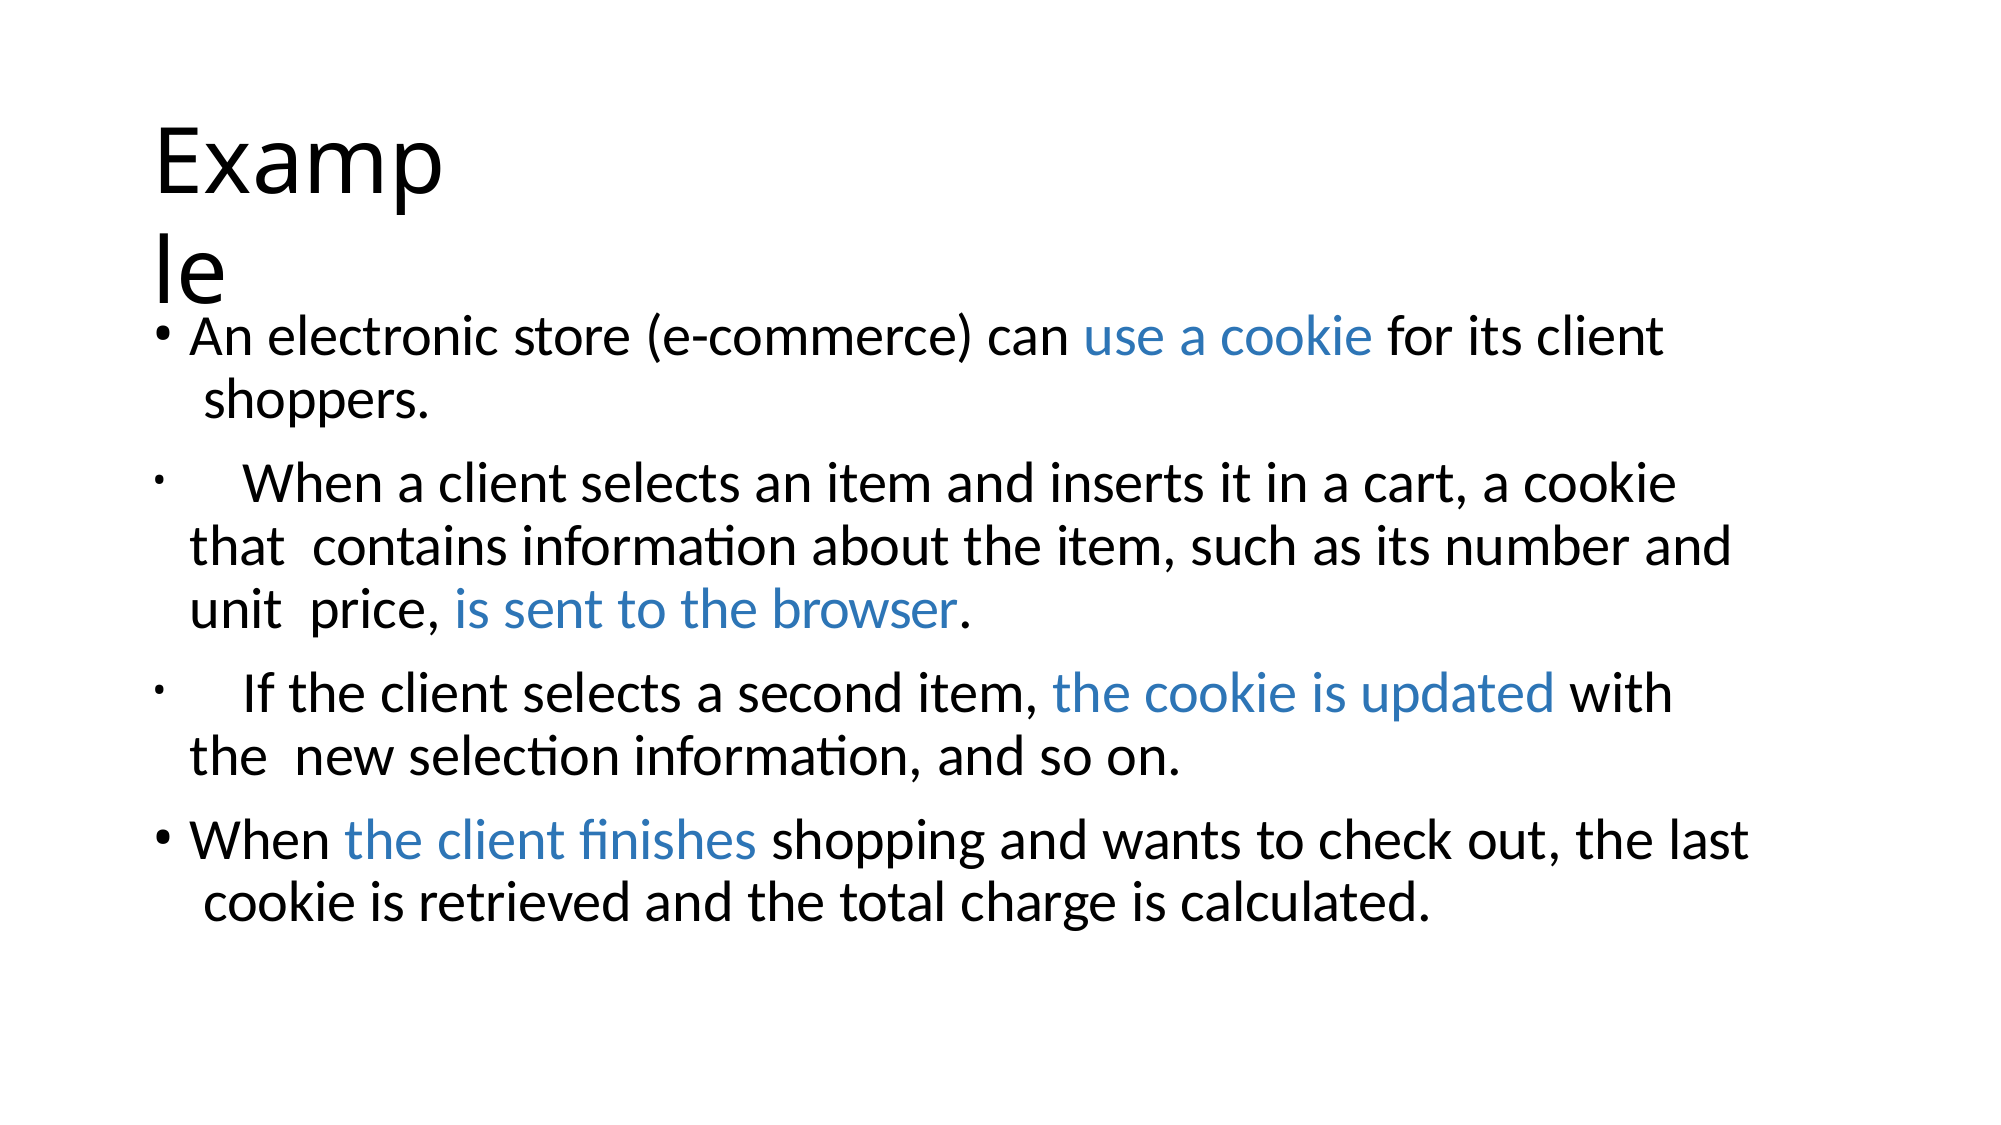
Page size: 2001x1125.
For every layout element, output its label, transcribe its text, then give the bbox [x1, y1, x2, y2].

title Example [150, 100, 466, 294]
text_box An electronic store (e-commerce) can use a cookie for its client shoppers. When a client selects an item and inserts it in a cart, a cookie that contains information about the item, such as its number and unit price, is sent to the browser. If the client selects a second item, the cookie is updated with the new selection information, and so on. When the client finishes shopping and wants to check out, the last cookie is retrieved and the total charge is calculated. [150, 294, 1762, 934]
